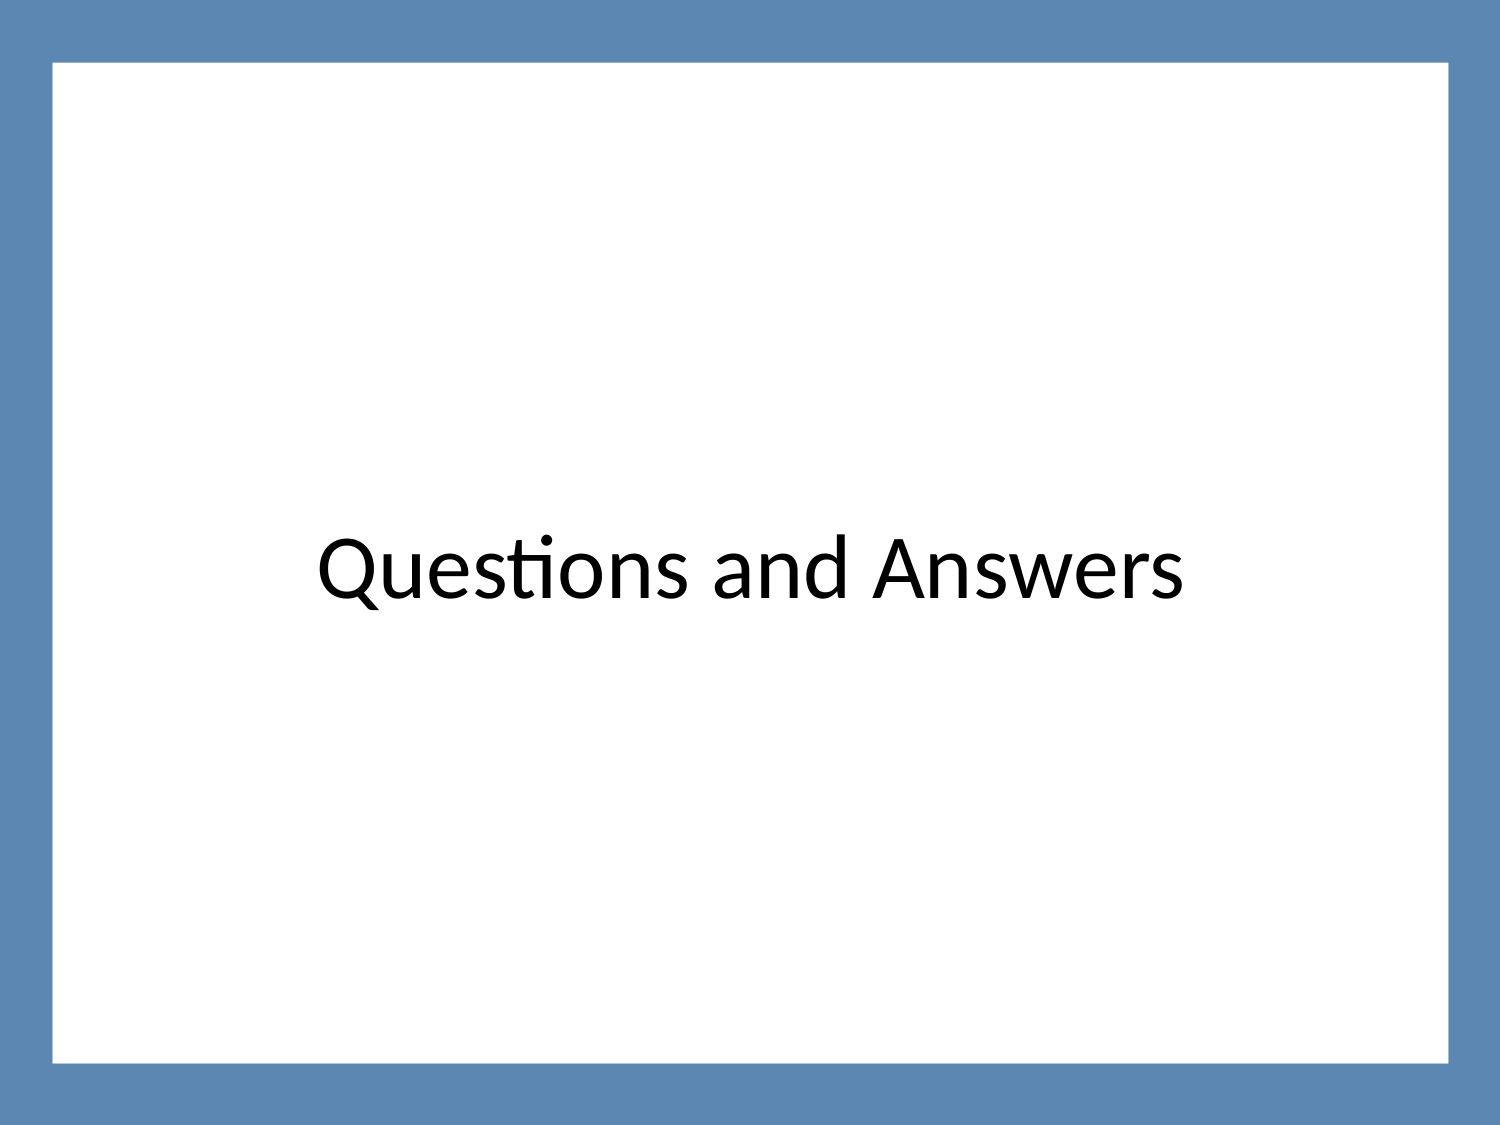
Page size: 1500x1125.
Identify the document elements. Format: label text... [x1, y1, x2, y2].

title Questions and Answers [76, 468, 1427, 656]
picture [0, 0, 1500, 1125]
